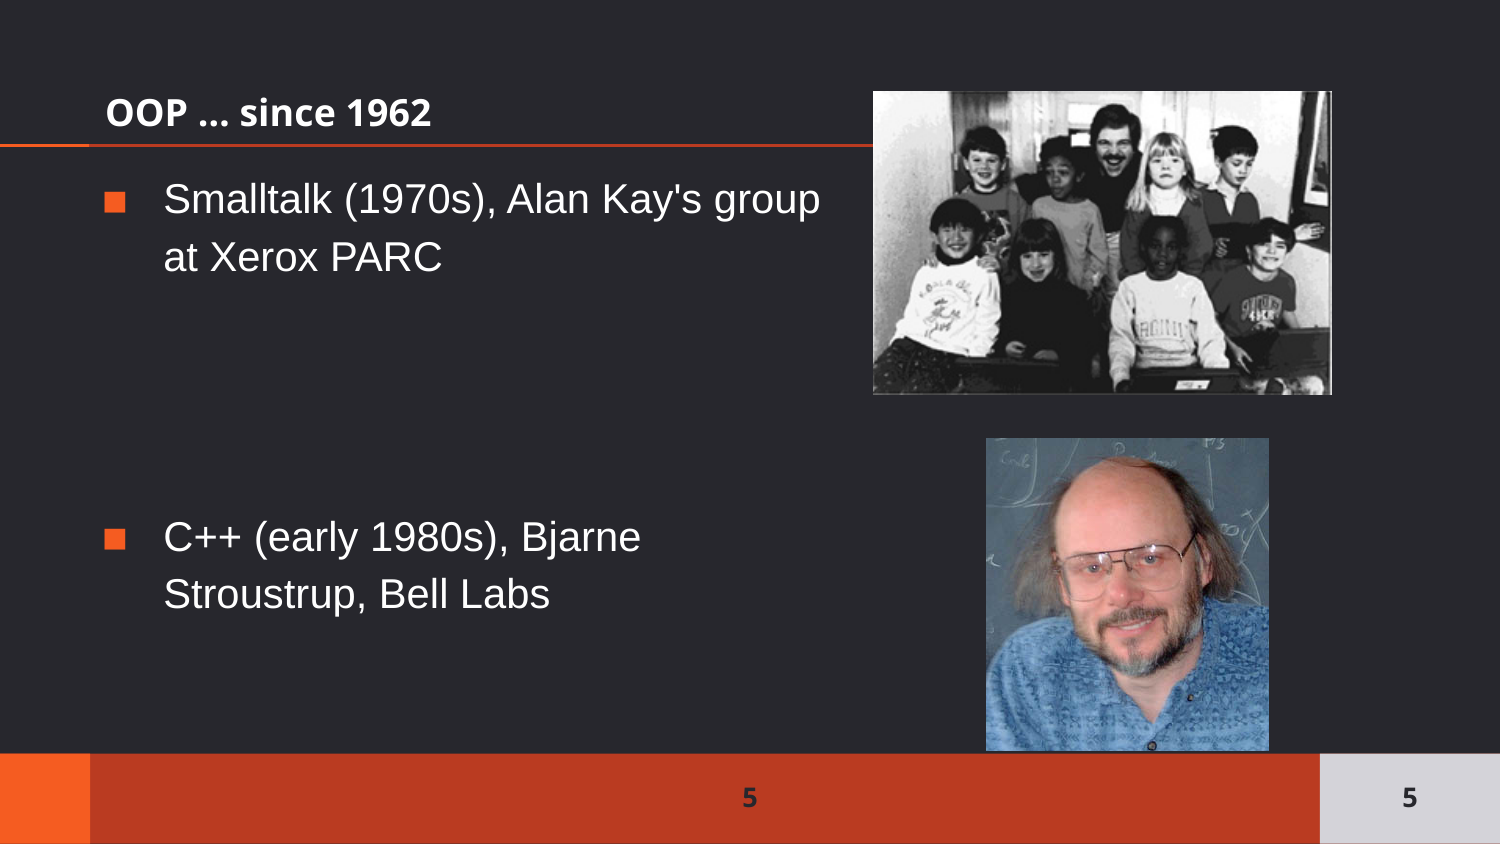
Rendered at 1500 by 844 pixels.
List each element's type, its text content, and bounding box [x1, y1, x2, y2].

slide_number 5 [1320, 753, 1500, 844]
text_box Smalltalk (1970s), Alan Kay's group at Xerox PARC C++ (early 1980s), Bjarne Stroustrup, Bell Labs [73, 149, 863, 454]
slide_number 5 [660, 753, 840, 844]
picture [873, 91, 1332, 395]
picture [985, 438, 1270, 752]
list [90, 196, 1320, 681]
title OOP … since 1962 [90, 59, 1320, 150]
